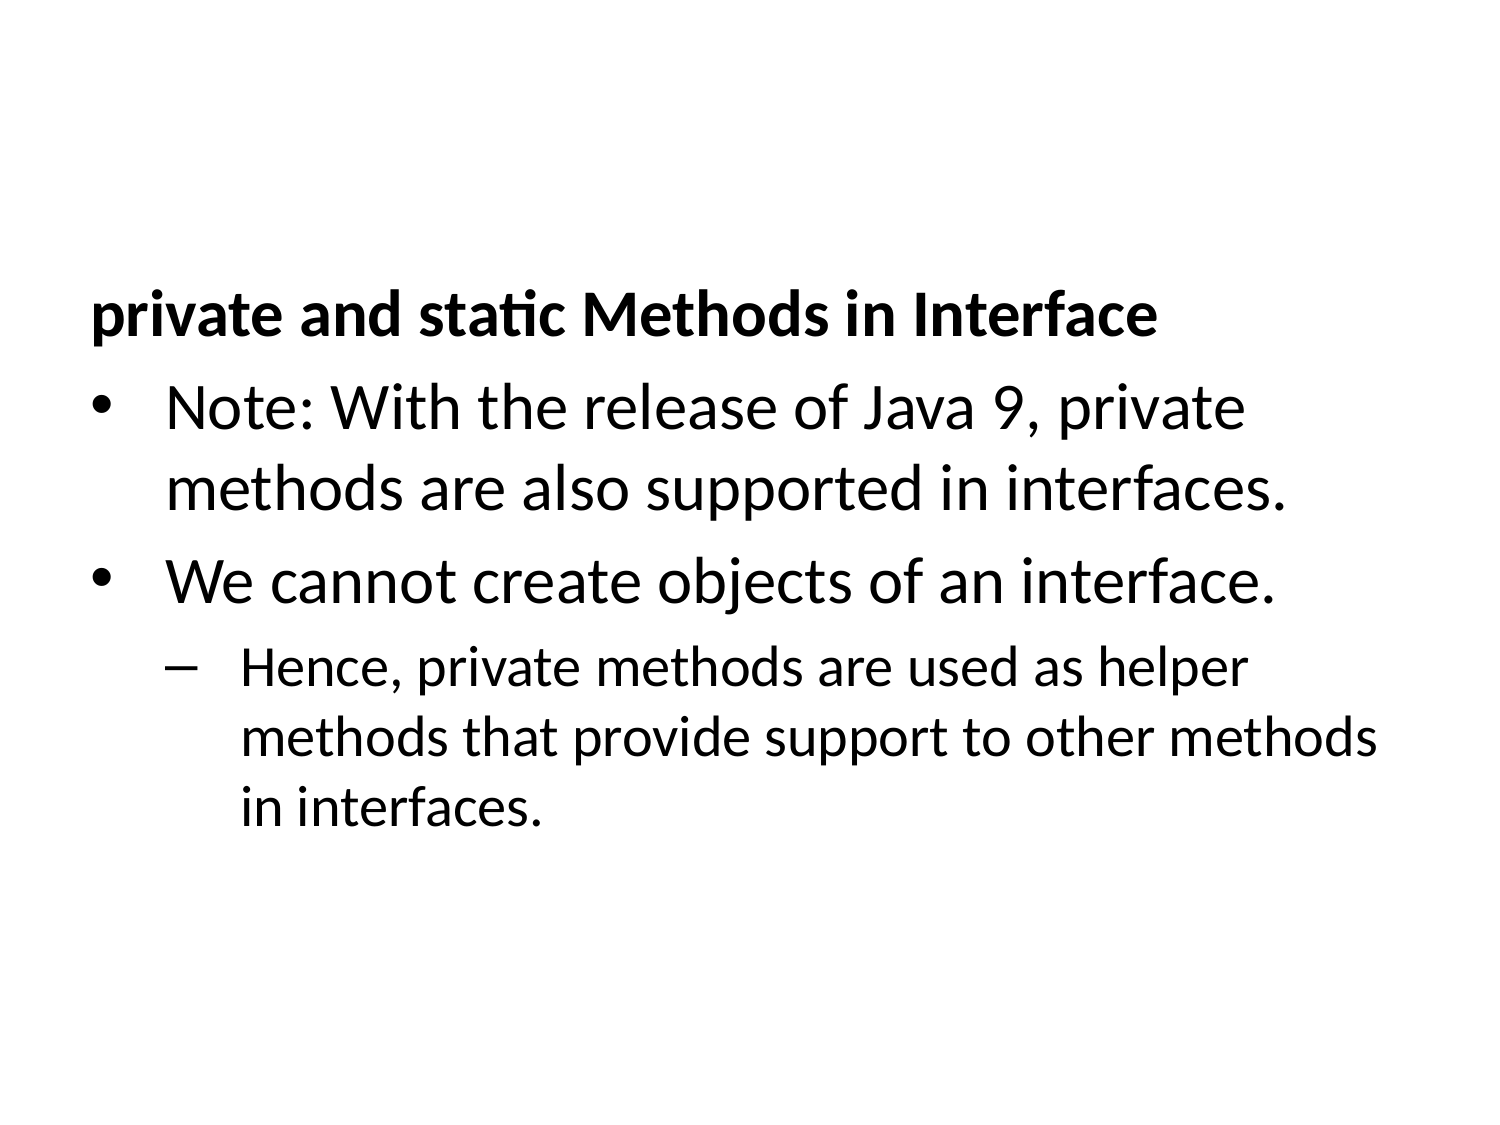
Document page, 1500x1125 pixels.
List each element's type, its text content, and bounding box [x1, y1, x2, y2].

list private and static Methods in Interface Note: With the release of Java 9, private methods are also supported in interfaces. We cannot create objects of an interface. Hence, private methods are used as helper methods that provide support to other methods in interfaces. [75, 262, 1425, 1005]
